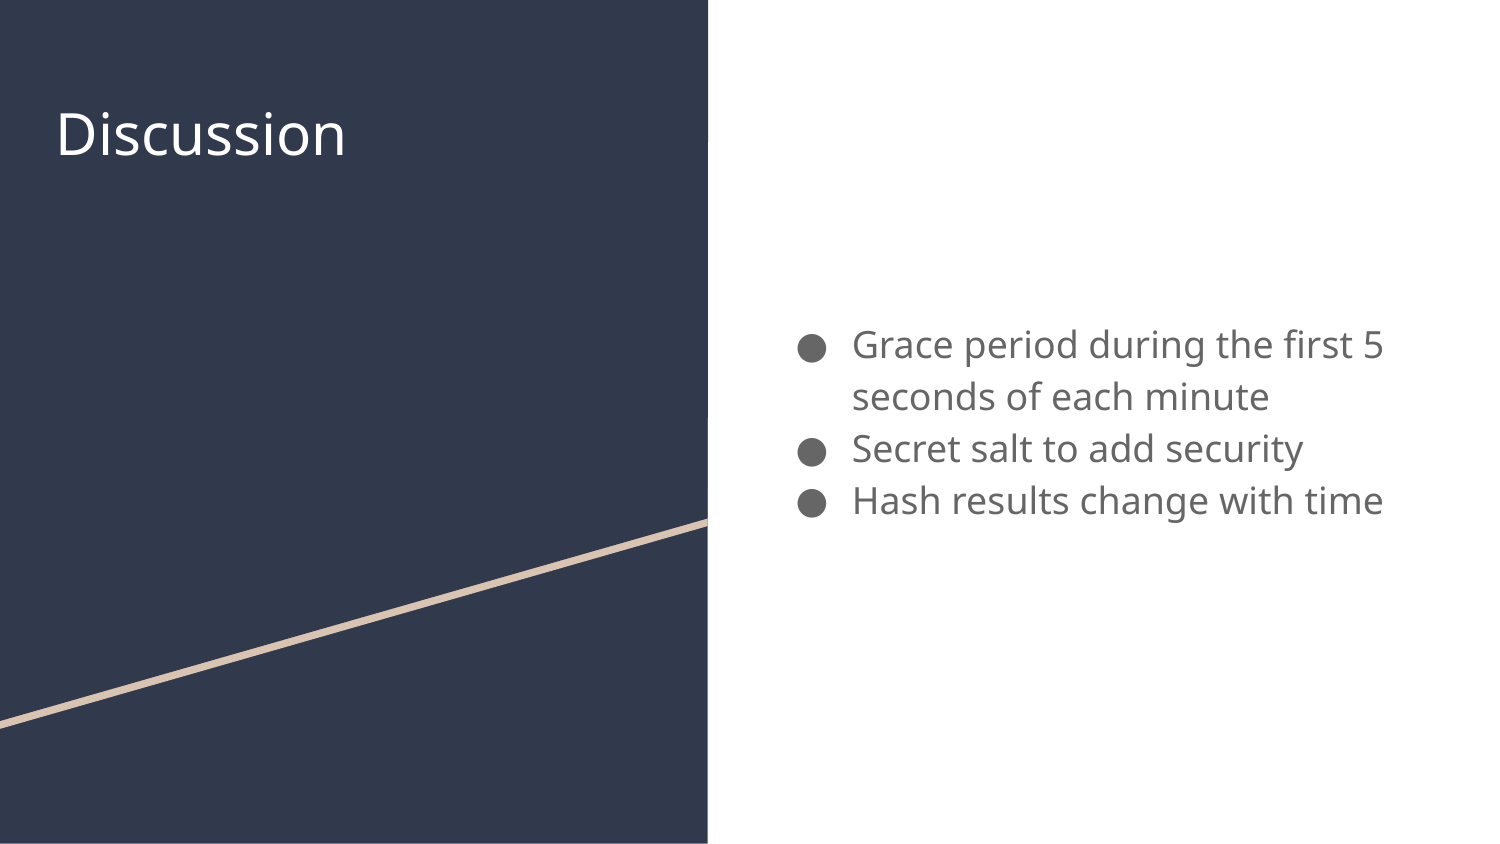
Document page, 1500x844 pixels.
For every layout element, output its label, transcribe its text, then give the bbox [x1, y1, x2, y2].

title Discussion [40, 82, 649, 494]
list Grace period during the first 5 seconds of each minute Secret salt to add security Hash results change with time [761, 82, 1446, 755]
